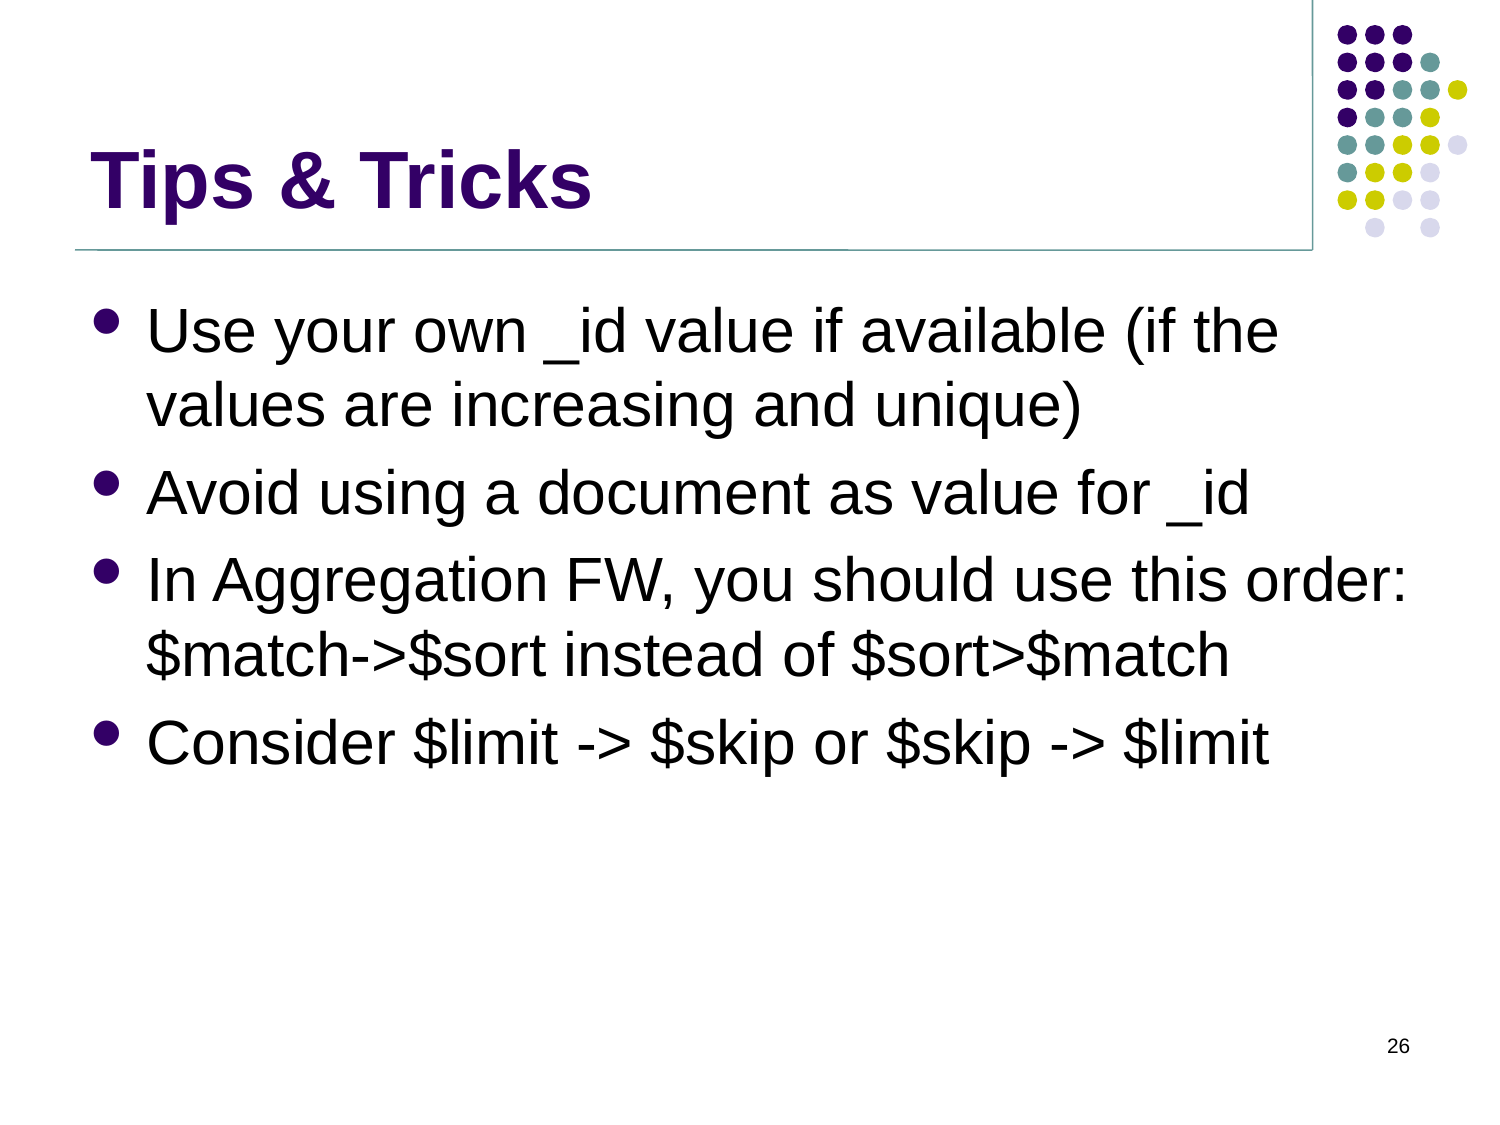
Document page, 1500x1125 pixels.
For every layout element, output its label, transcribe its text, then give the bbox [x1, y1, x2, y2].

title Tips & Tricks [75, 20, 1313, 233]
slide_number 26 [1074, 1025, 1425, 1100]
list Use your own _id value if available (if the values are increasing and unique) Avoid using a document as value for _id In Aggregation FW, you should use this order: $match->$sort instead of $sort>$match Consider $limit -> $skip or $skip -> $limit [75, 282, 1425, 988]
